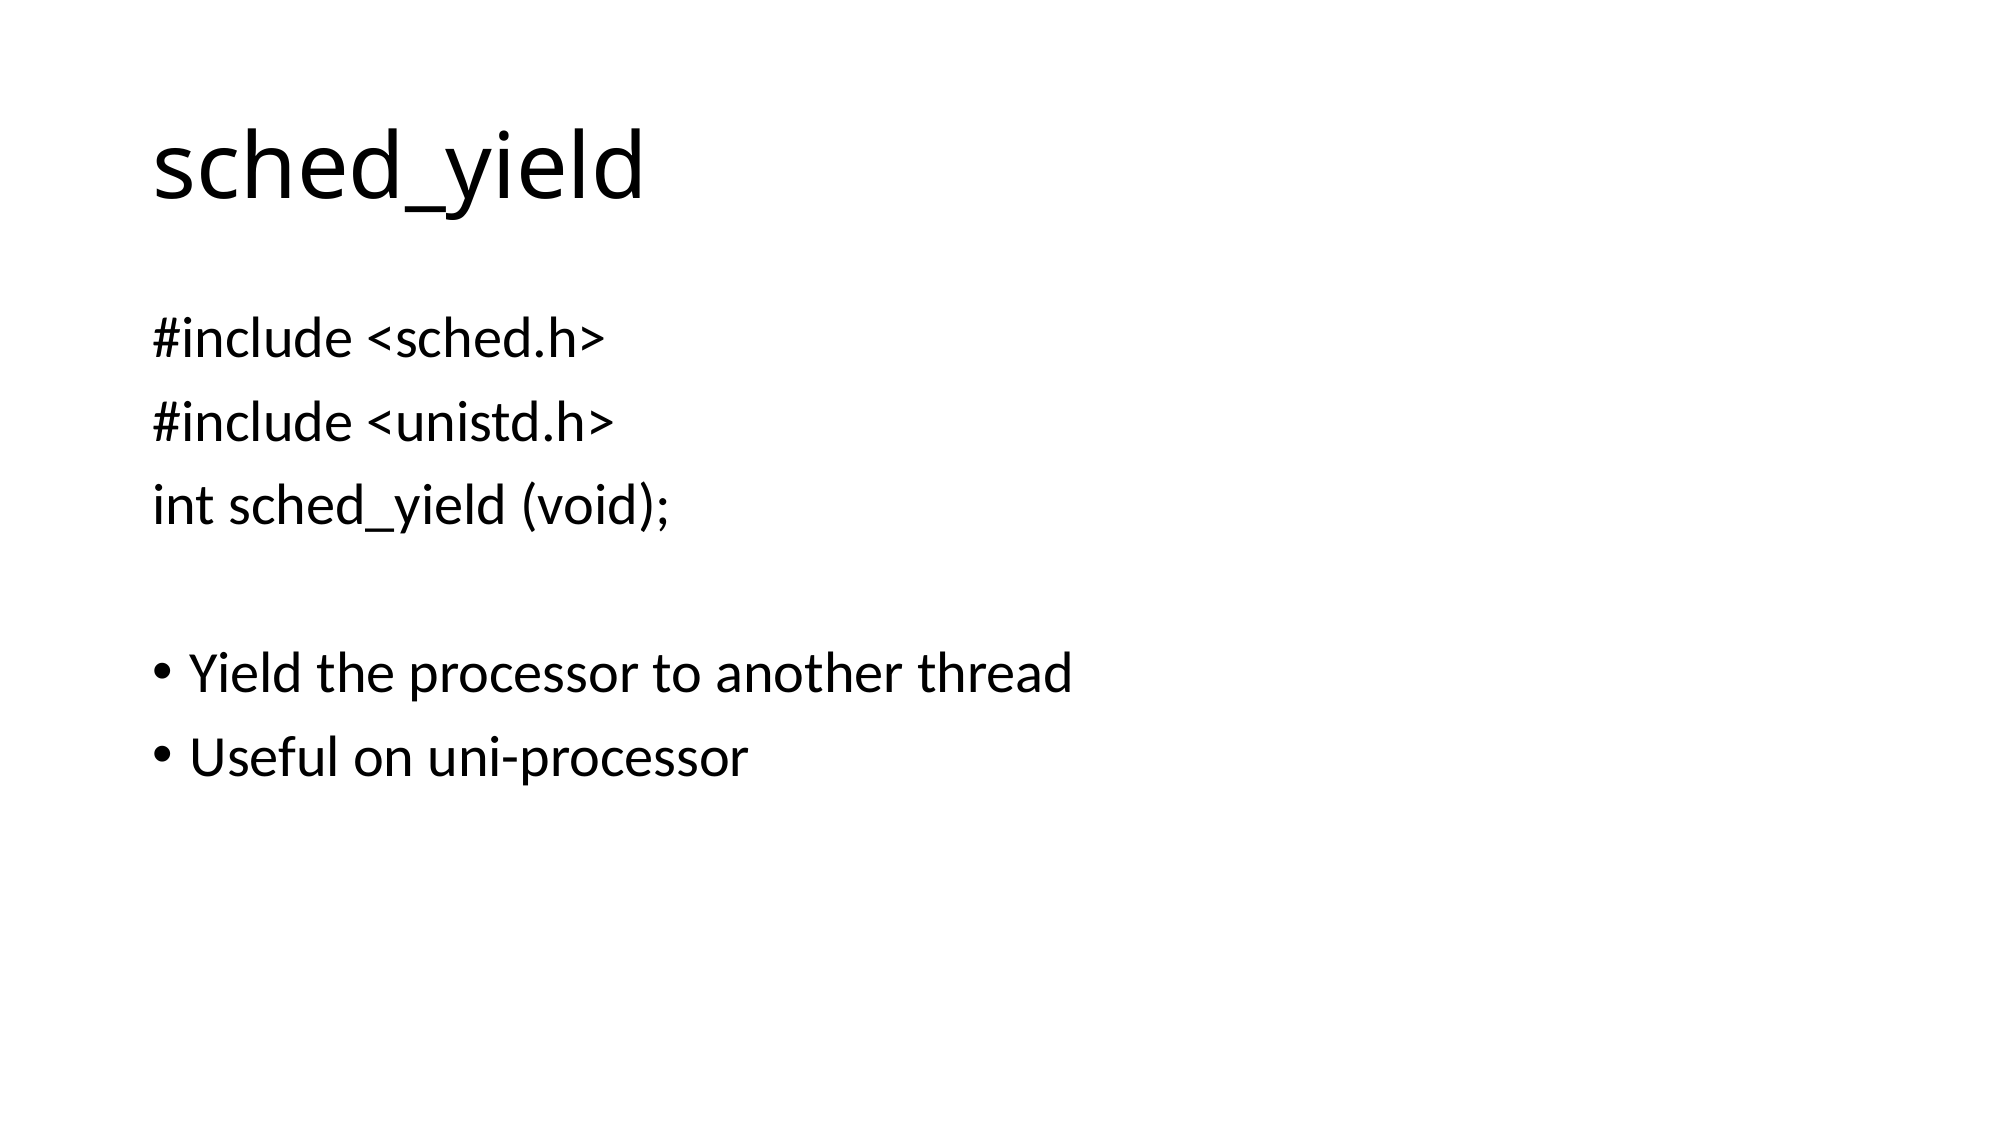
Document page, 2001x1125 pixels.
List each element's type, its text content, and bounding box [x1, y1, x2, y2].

title sched_yield [137, 59, 1863, 278]
list #include <sched.h> #include <unistd.h> int sched_yield (void); Yield the processor to another thread Useful on uni-processor [137, 299, 1863, 1014]
